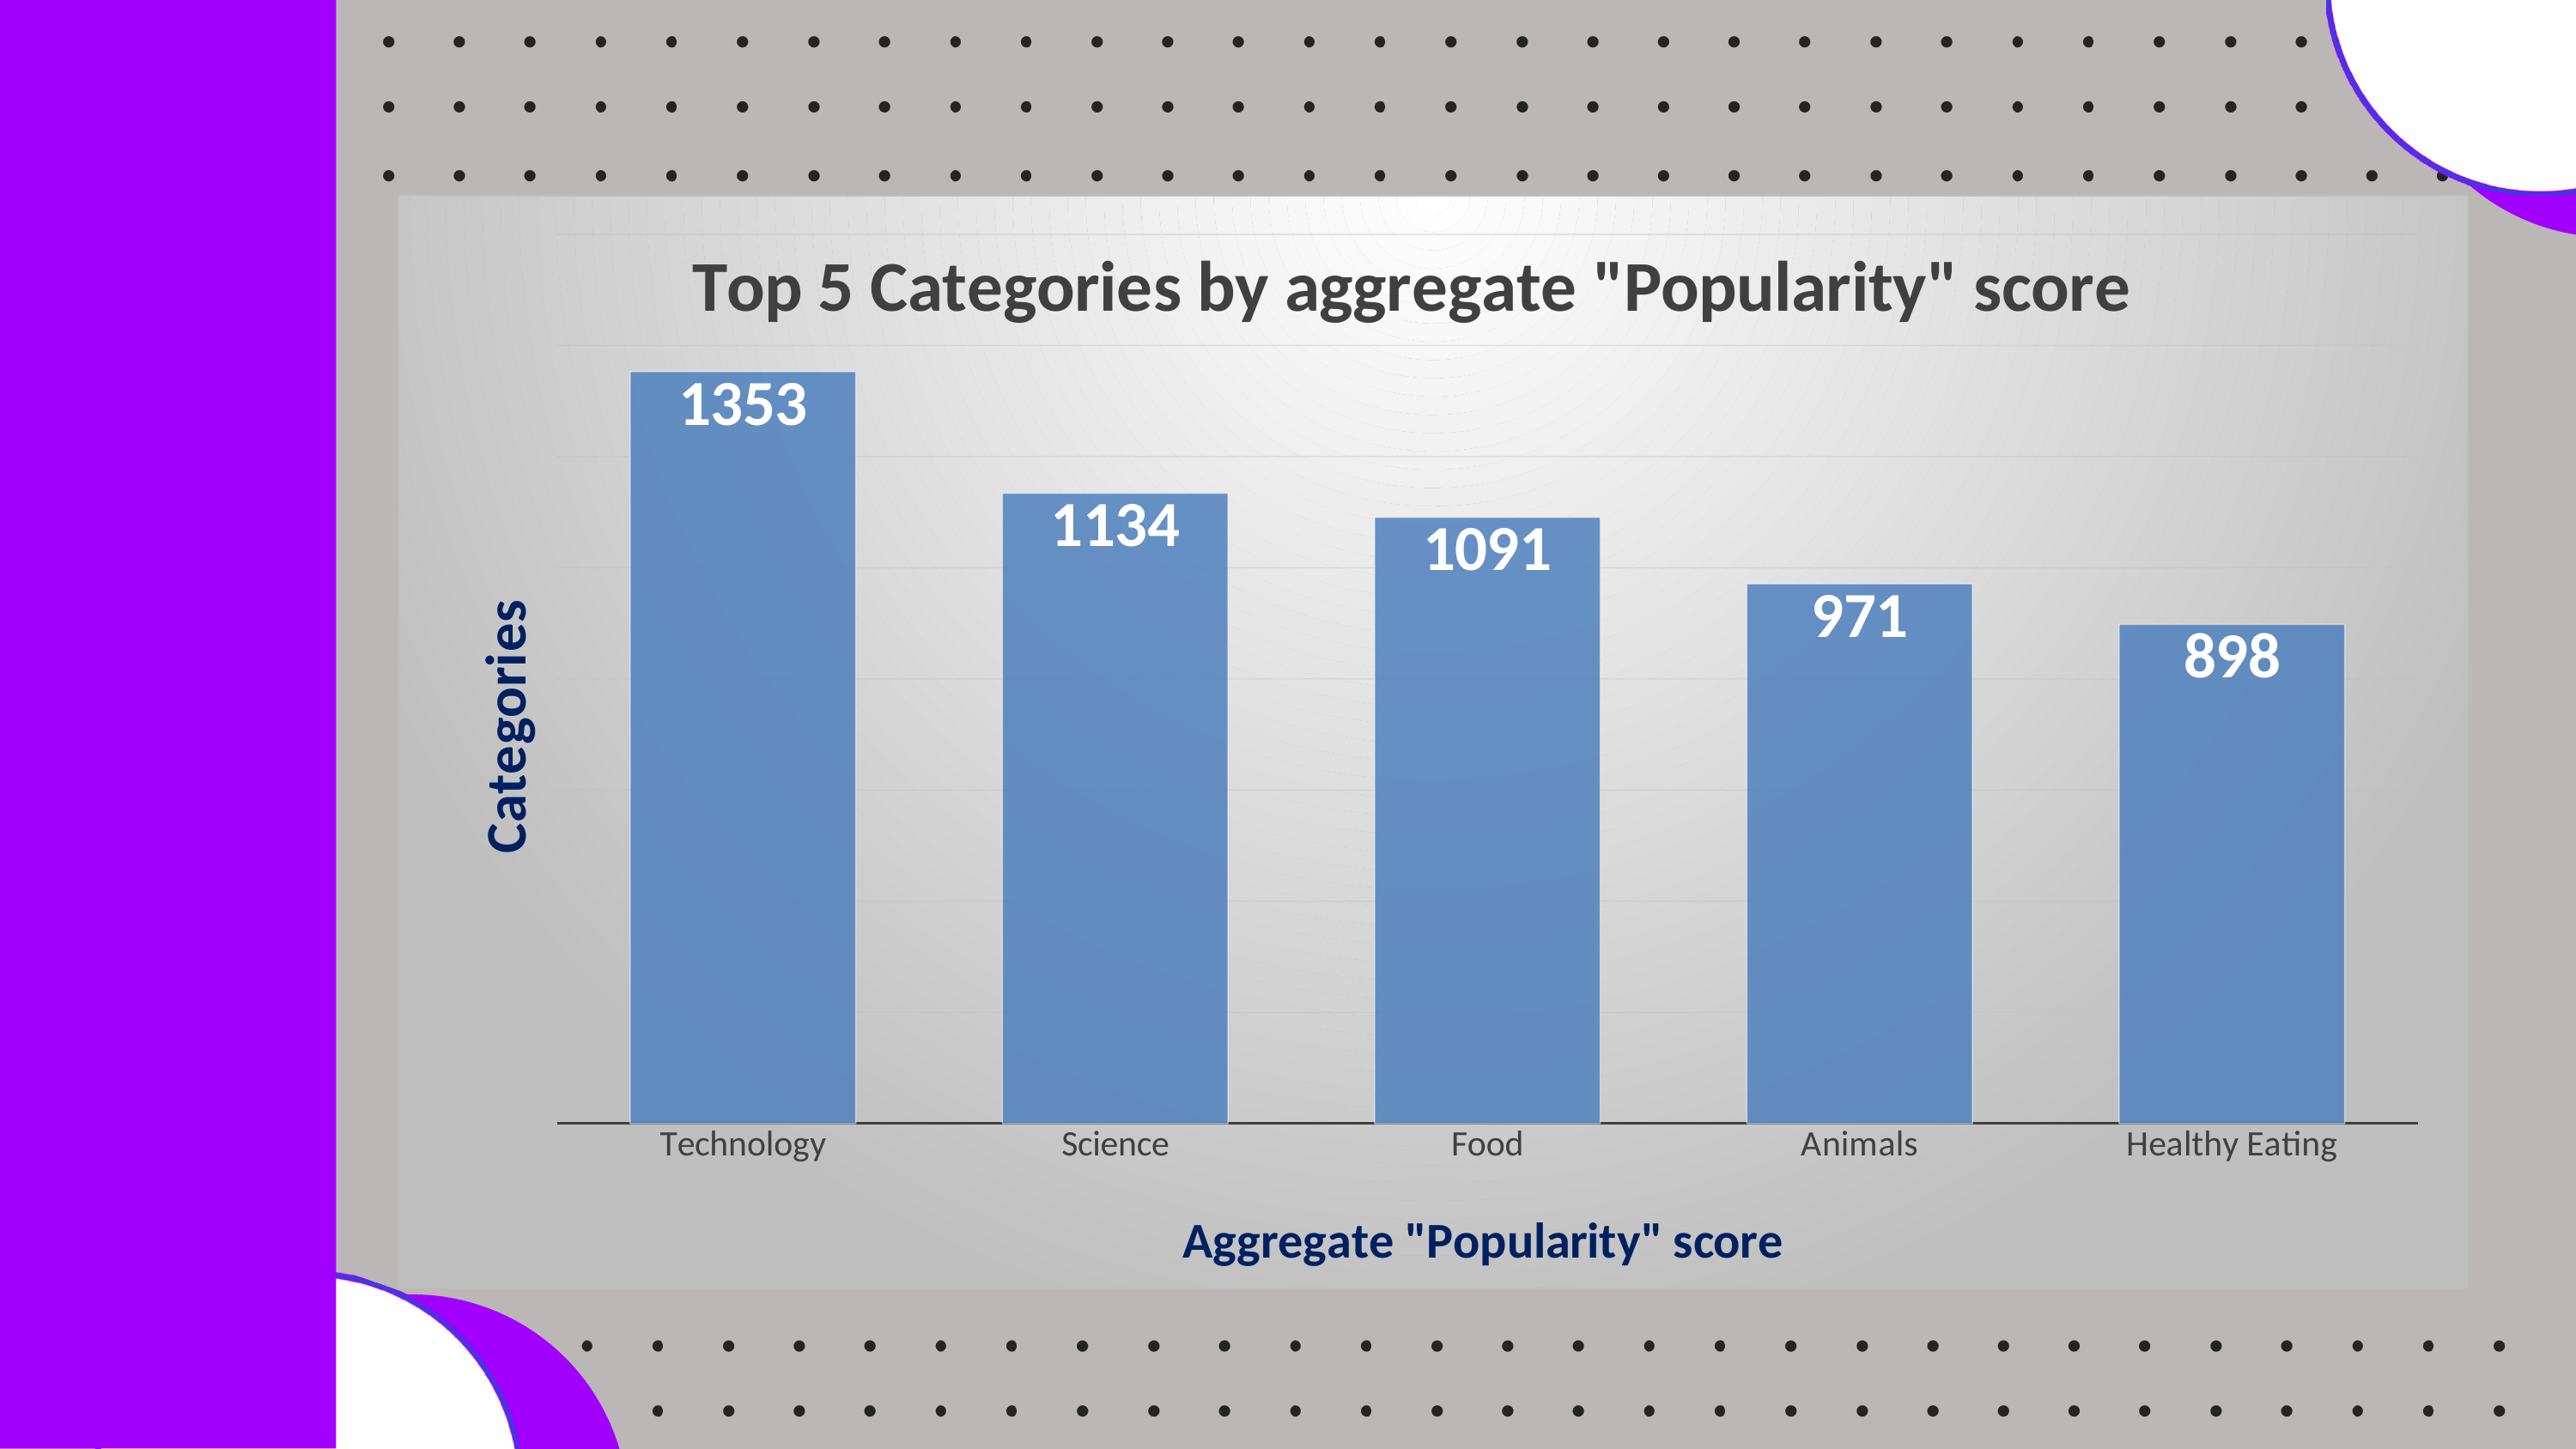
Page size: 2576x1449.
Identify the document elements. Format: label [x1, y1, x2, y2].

text_box [633, 1336, 2509, 1449]
text_box [92, 0, 2321, 185]
text_box [2325, 0, 2576, 238]
text_box [0, 0, 337, 1449]
picture [337, 1269, 358, 1276]
text_box [77, 1336, 88, 1449]
text_box [92, 1276, 629, 1449]
chart [398, 194, 2470, 1289]
